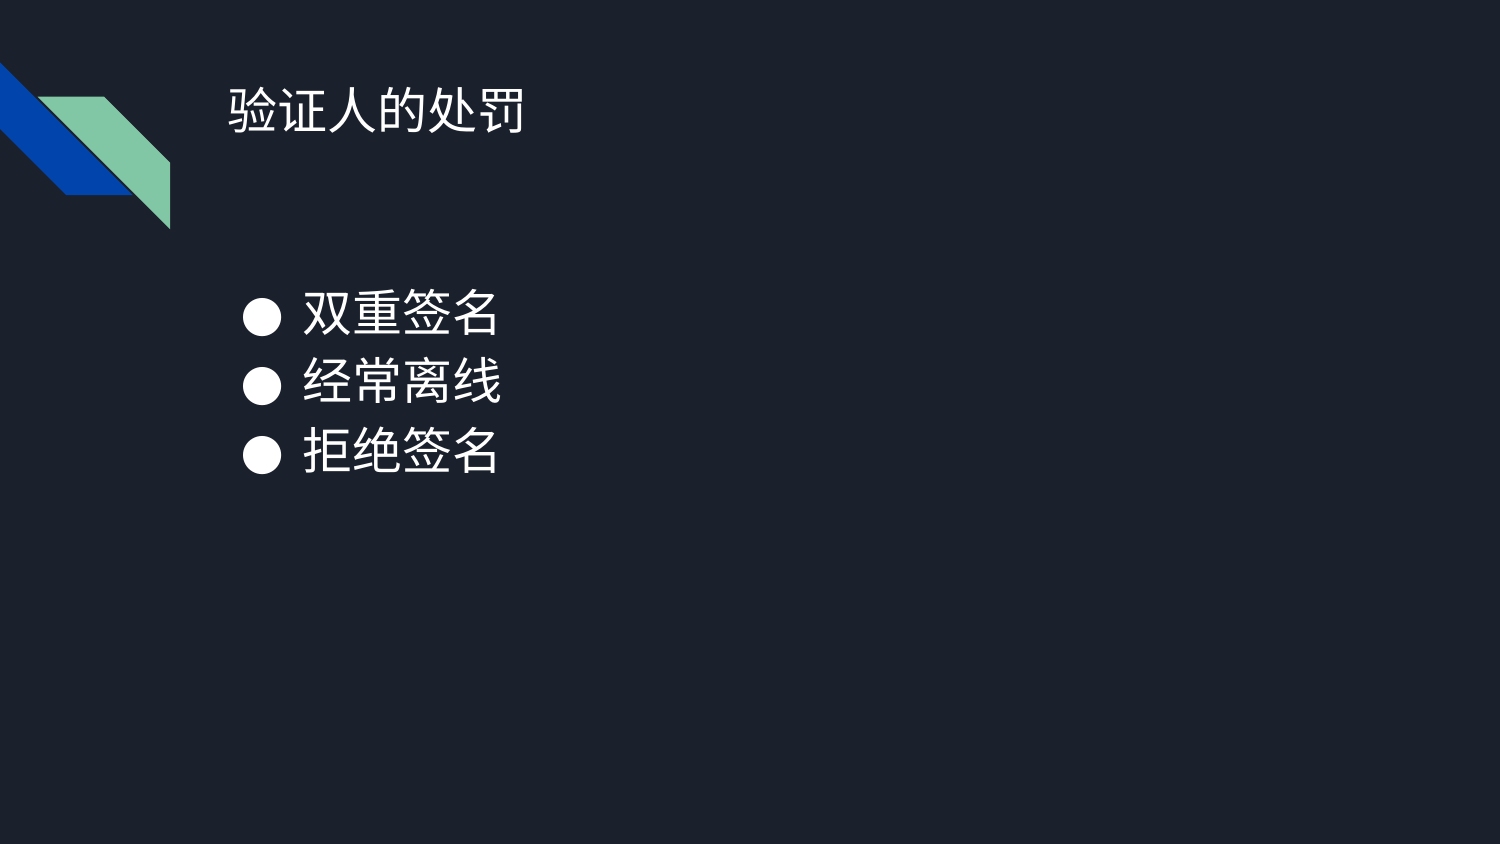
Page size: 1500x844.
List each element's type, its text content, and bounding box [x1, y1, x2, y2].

list 双重签名 经常离线 拒绝签名 [212, 257, 1368, 735]
title 验证人的处罚 [212, 64, 1368, 215]
